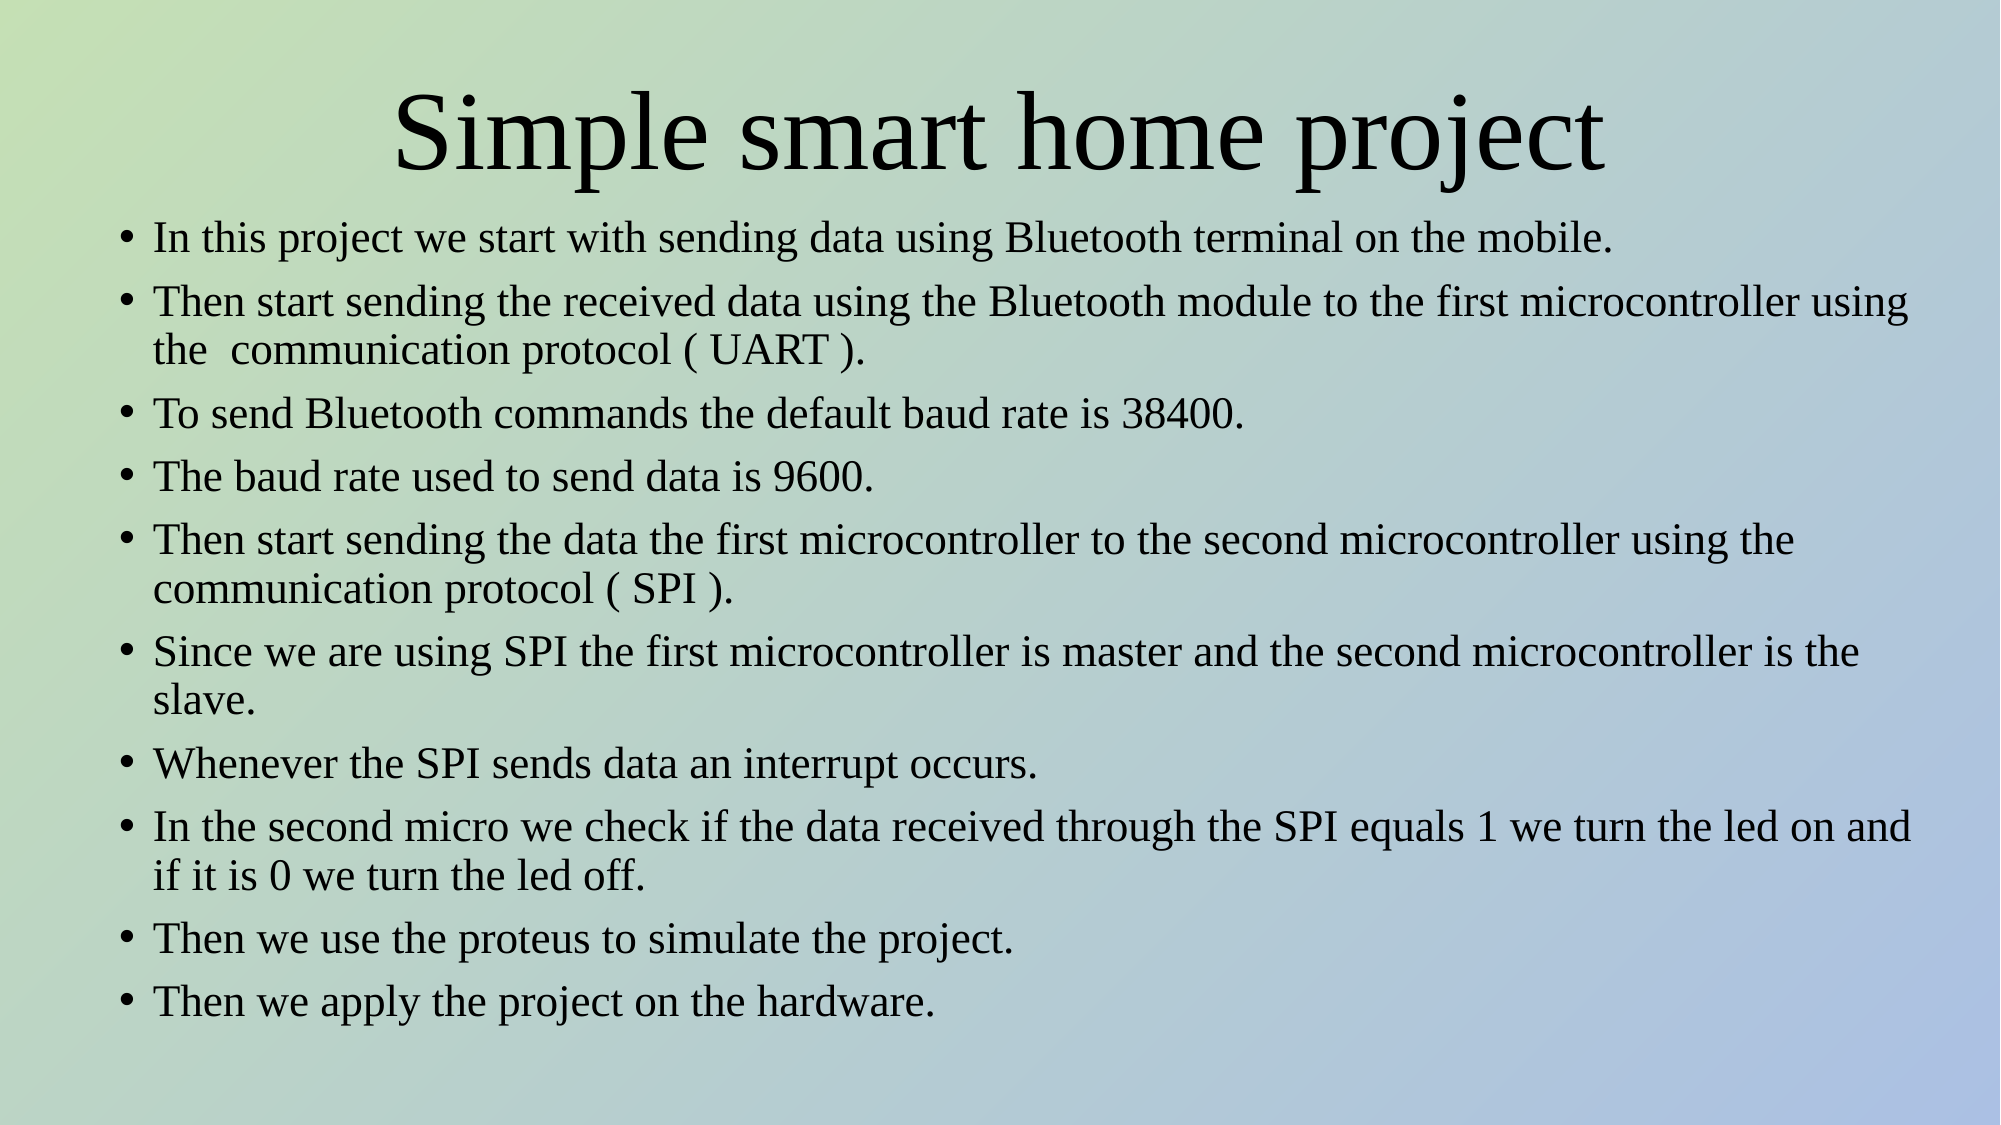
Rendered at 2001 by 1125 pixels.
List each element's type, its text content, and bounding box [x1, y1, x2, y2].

title Simple smart home project [137, 59, 1863, 206]
list In this project we start with sending data using Bluetooth terminal on the mobile. Then start sending the received data using the Bluetooth module to the first microcontroller using the communication protocol ( UART ). To send Bluetooth commands the default baud rate is 38400. The baud rate used to send data is 9600. Then start sending the data the first microcontroller to the second microcontroller using the communication protocol ( SPI ). Since we are using SPI the first microcontroller is master and the second microcontroller is the slave. Whenever the SPI sends data an interrupt occurs. In the second micro we check if the data received through the SPI equals 1 we turn the led on and if it is 0 we turn the led off. Then we use the proteus to simulate the project. Then we apply the project on the hardware. [104, 206, 1950, 1036]
